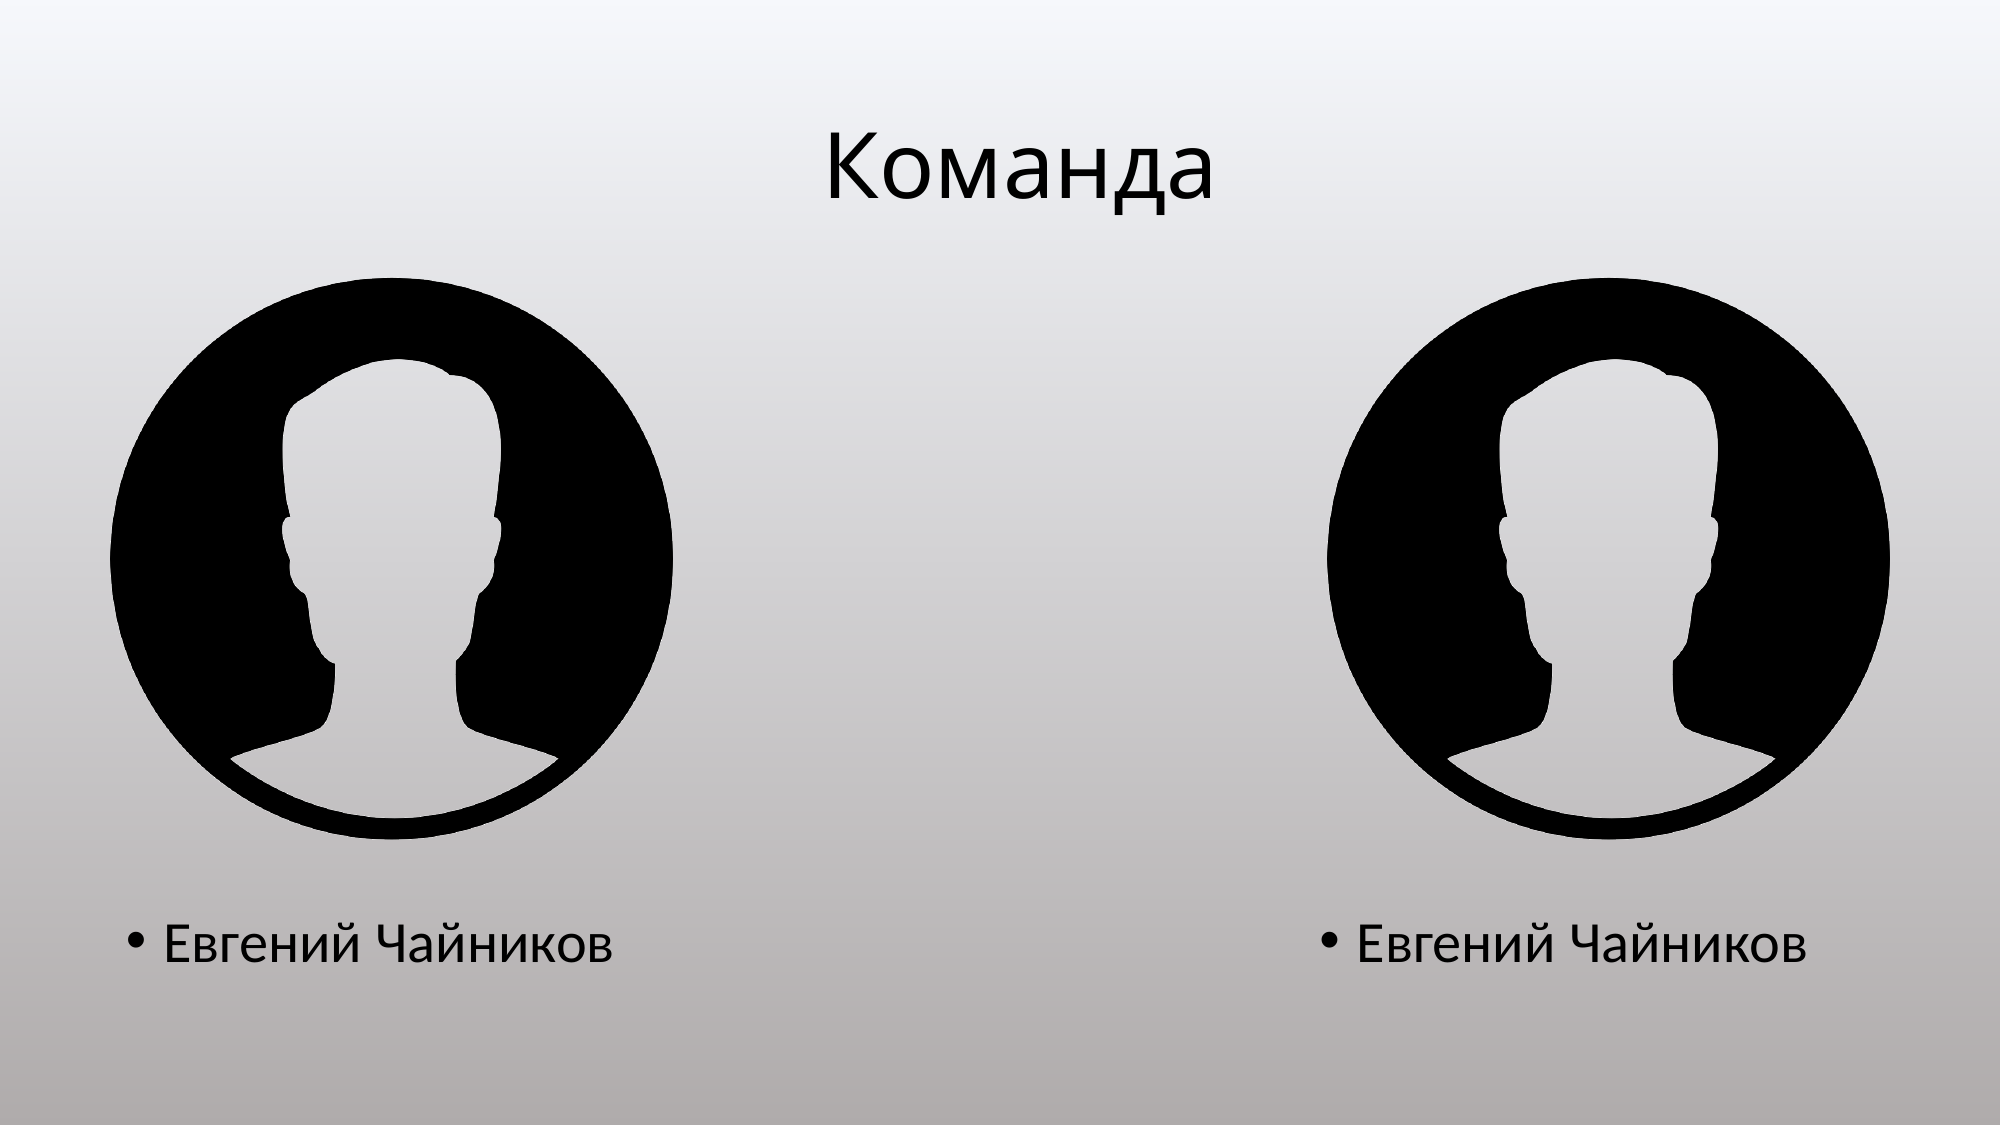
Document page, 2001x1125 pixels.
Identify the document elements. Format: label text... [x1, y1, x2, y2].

picture [1327, 277, 1890, 840]
picture [110, 277, 673, 840]
text_box Евгений Чайников [1304, 904, 2000, 1125]
title Команда [807, 59, 2000, 278]
list Евгений Чайников [110, 904, 1304, 1125]
